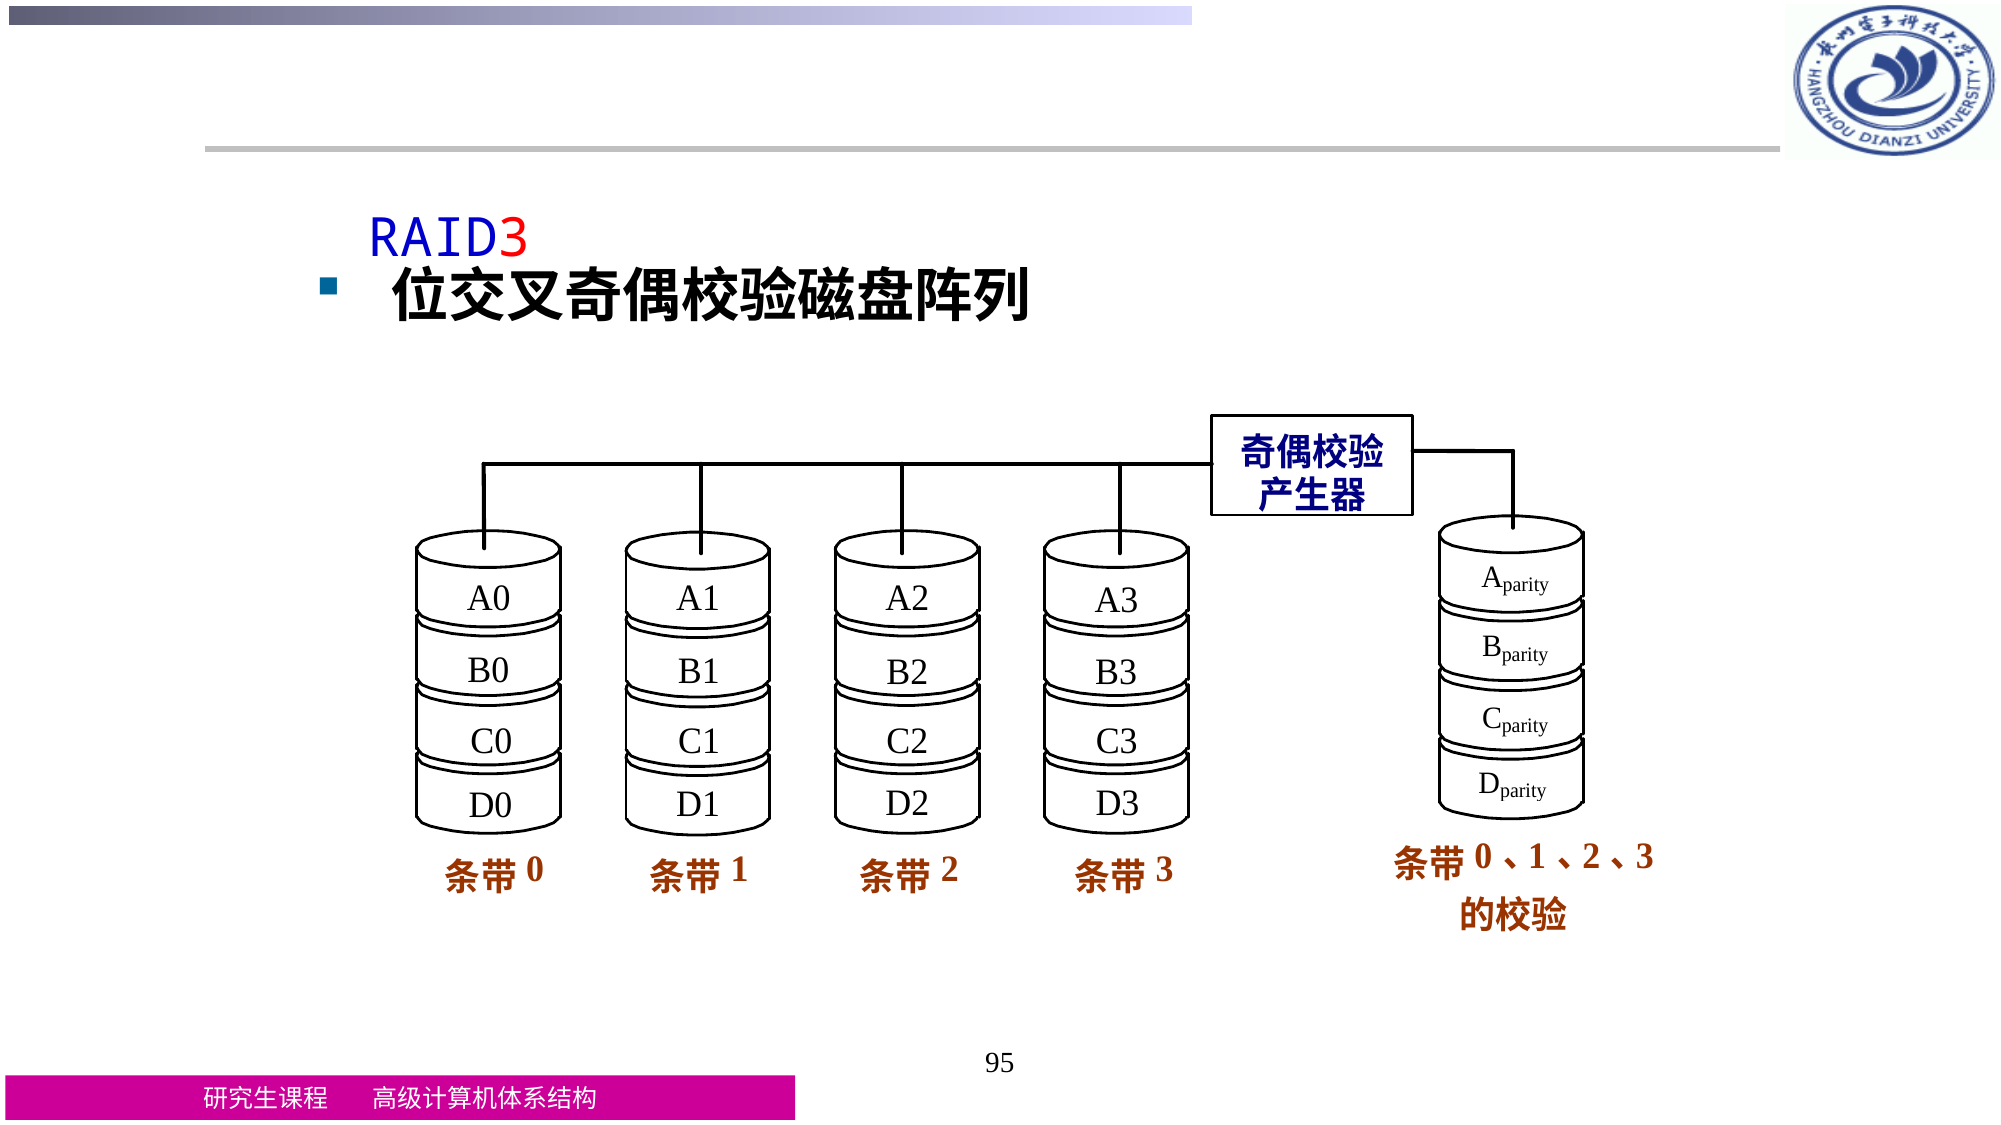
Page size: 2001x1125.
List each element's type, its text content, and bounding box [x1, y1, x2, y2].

text_box RAID3 [352, 194, 1475, 275]
list 位交叉奇偶校验磁盘阵列 [300, 251, 1700, 1000]
footer 95 [683, 1035, 1317, 1111]
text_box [399, 412, 1663, 975]
picture [1785, 4, 2000, 160]
